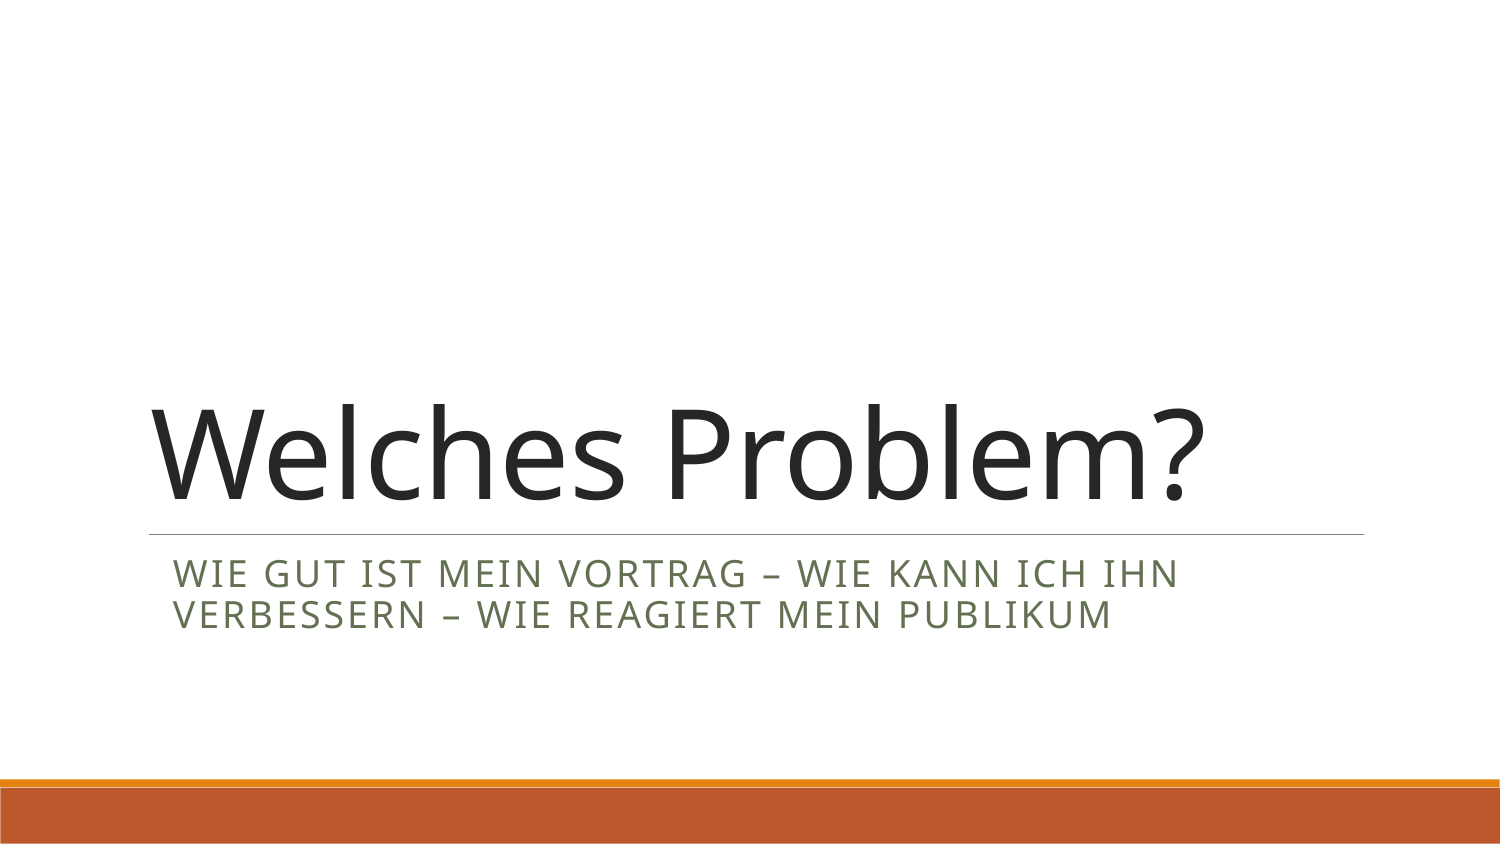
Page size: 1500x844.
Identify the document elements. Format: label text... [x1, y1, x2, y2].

title Welches Problem? [135, 93, 1373, 533]
list Wie Gut ist mein Vortrag – Wie kann ich ihn verbessern – wie reagiert mein Publikum [135, 547, 1373, 689]
